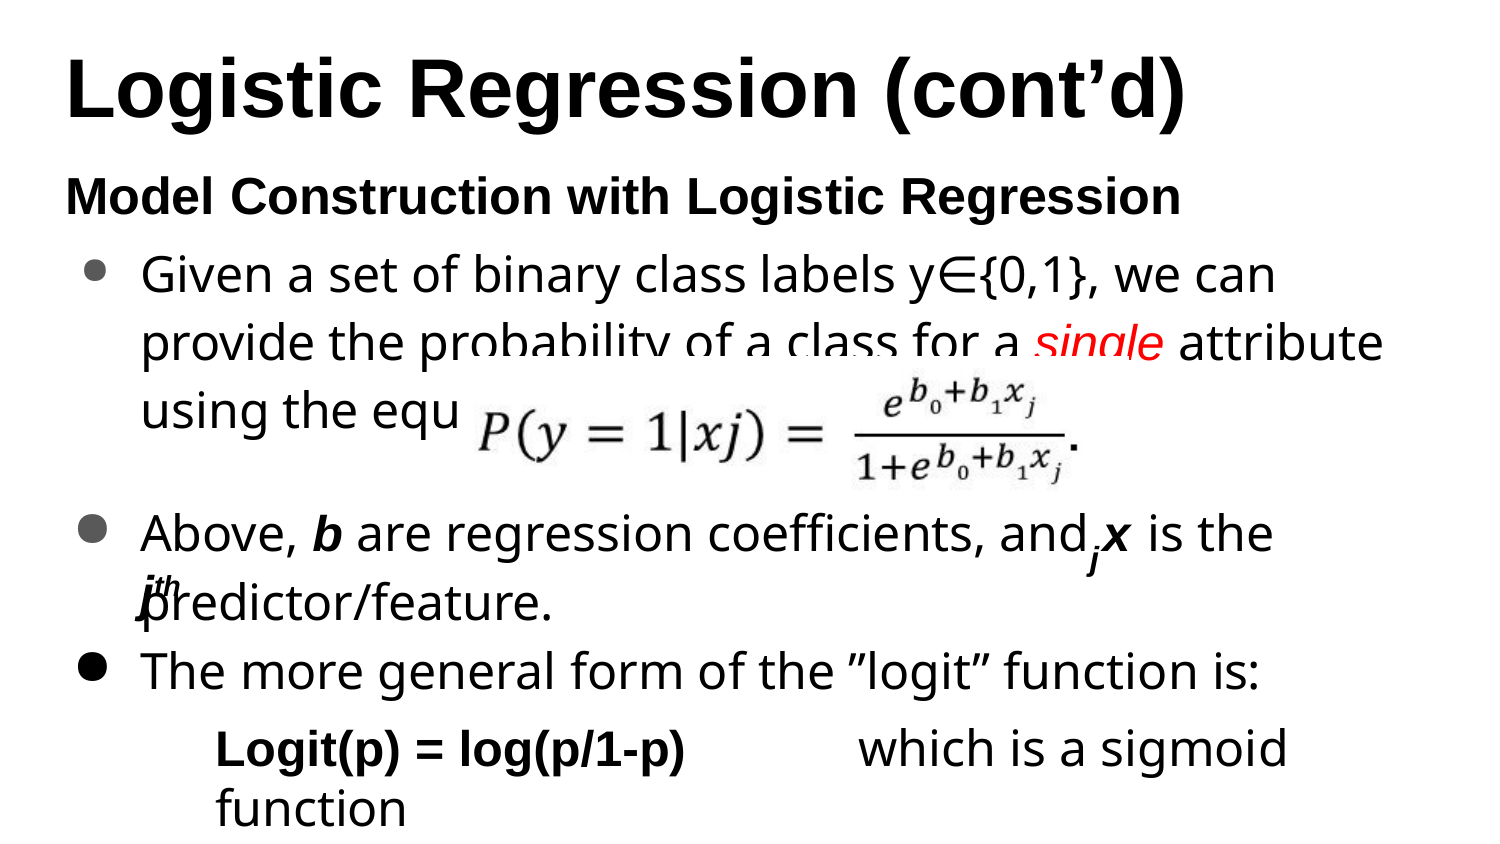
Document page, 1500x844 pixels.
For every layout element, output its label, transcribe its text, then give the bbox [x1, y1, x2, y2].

title Logistic Regression (cont’d) [63, 31, 1192, 141]
text_box predictor/feature. The more general form of the ”logit” function is: Logit(p) = log(p/1-p) which is a sigmoid function [70, 559, 1311, 837]
picture [462, 356, 1130, 513]
text_box Above, b are regression coefficients, and x is the jth [66, 499, 1296, 622]
text_box Model Construction with Logistic Regression Given a set of binary class labels y∈{0,1}, we can provide the probability of a class for a single attribute using the equation: [63, 141, 1429, 439]
